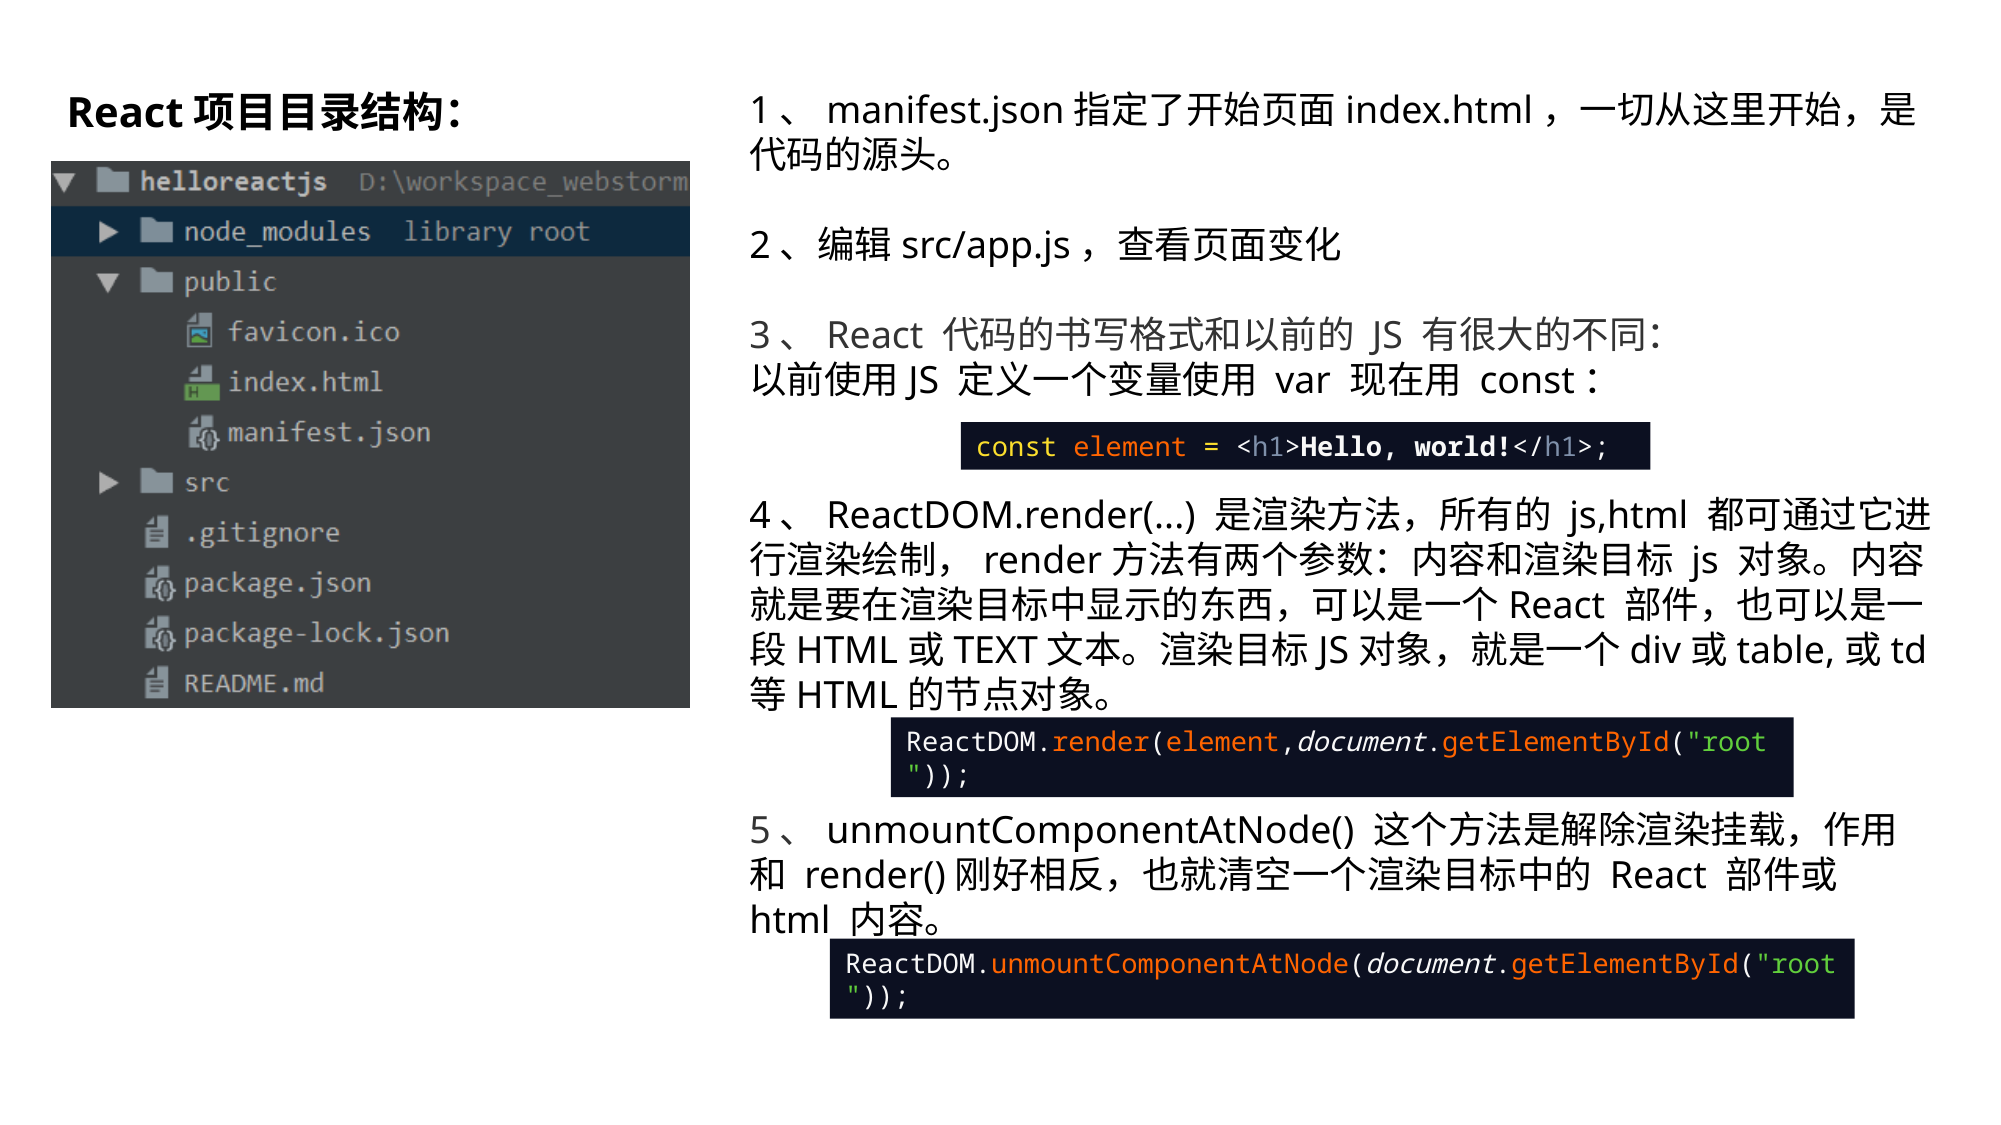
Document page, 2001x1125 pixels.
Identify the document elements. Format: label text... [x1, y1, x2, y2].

picture [51, 161, 690, 708]
text_box React项目目录结构： [51, 78, 690, 144]
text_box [734, 78, 1951, 1003]
